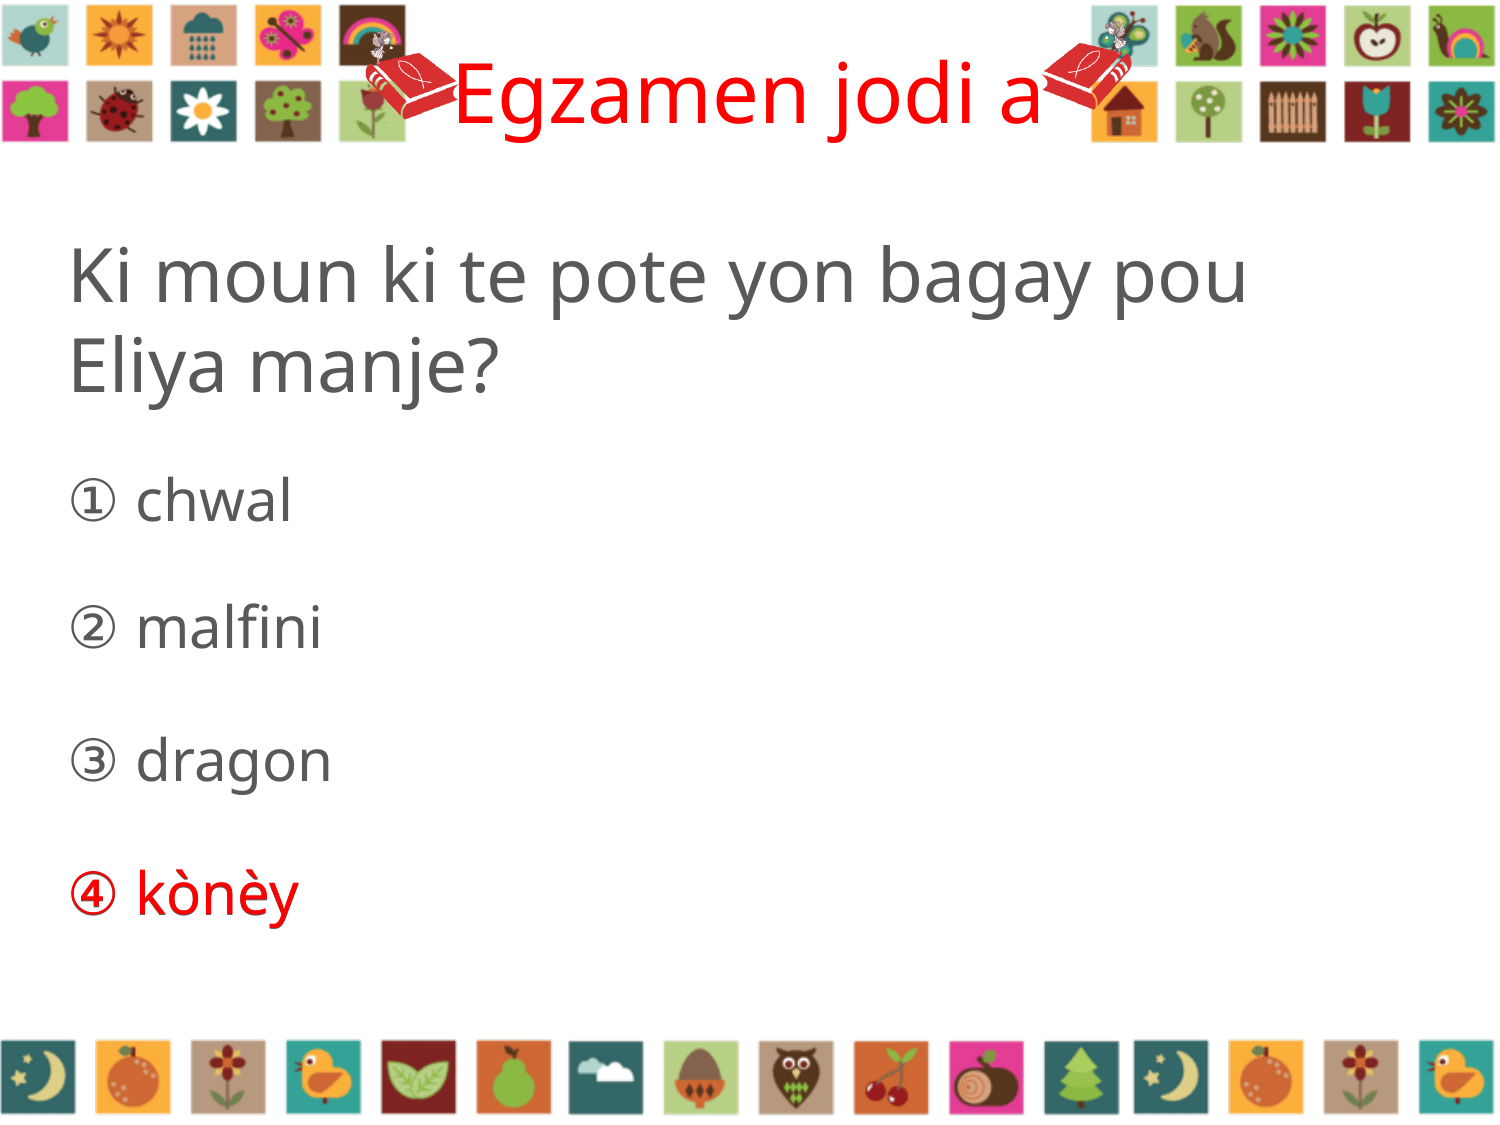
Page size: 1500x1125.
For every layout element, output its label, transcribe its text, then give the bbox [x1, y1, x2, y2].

text_box Egzamen jodi a [424, 32, 1078, 148]
text_box ② malfini [53, 582, 1436, 668]
text_box Ki moun ki te pote yon bagay pou Eliya manje? [53, 219, 1436, 415]
text_box ③ dragon [53, 716, 1483, 801]
picture [0, 3, 491, 150]
picture [1009, 3, 1500, 150]
text_box ④ kònèy [53, 849, 1483, 934]
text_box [0, 1028, 1500, 1118]
text_box ① chwal [53, 456, 1436, 541]
